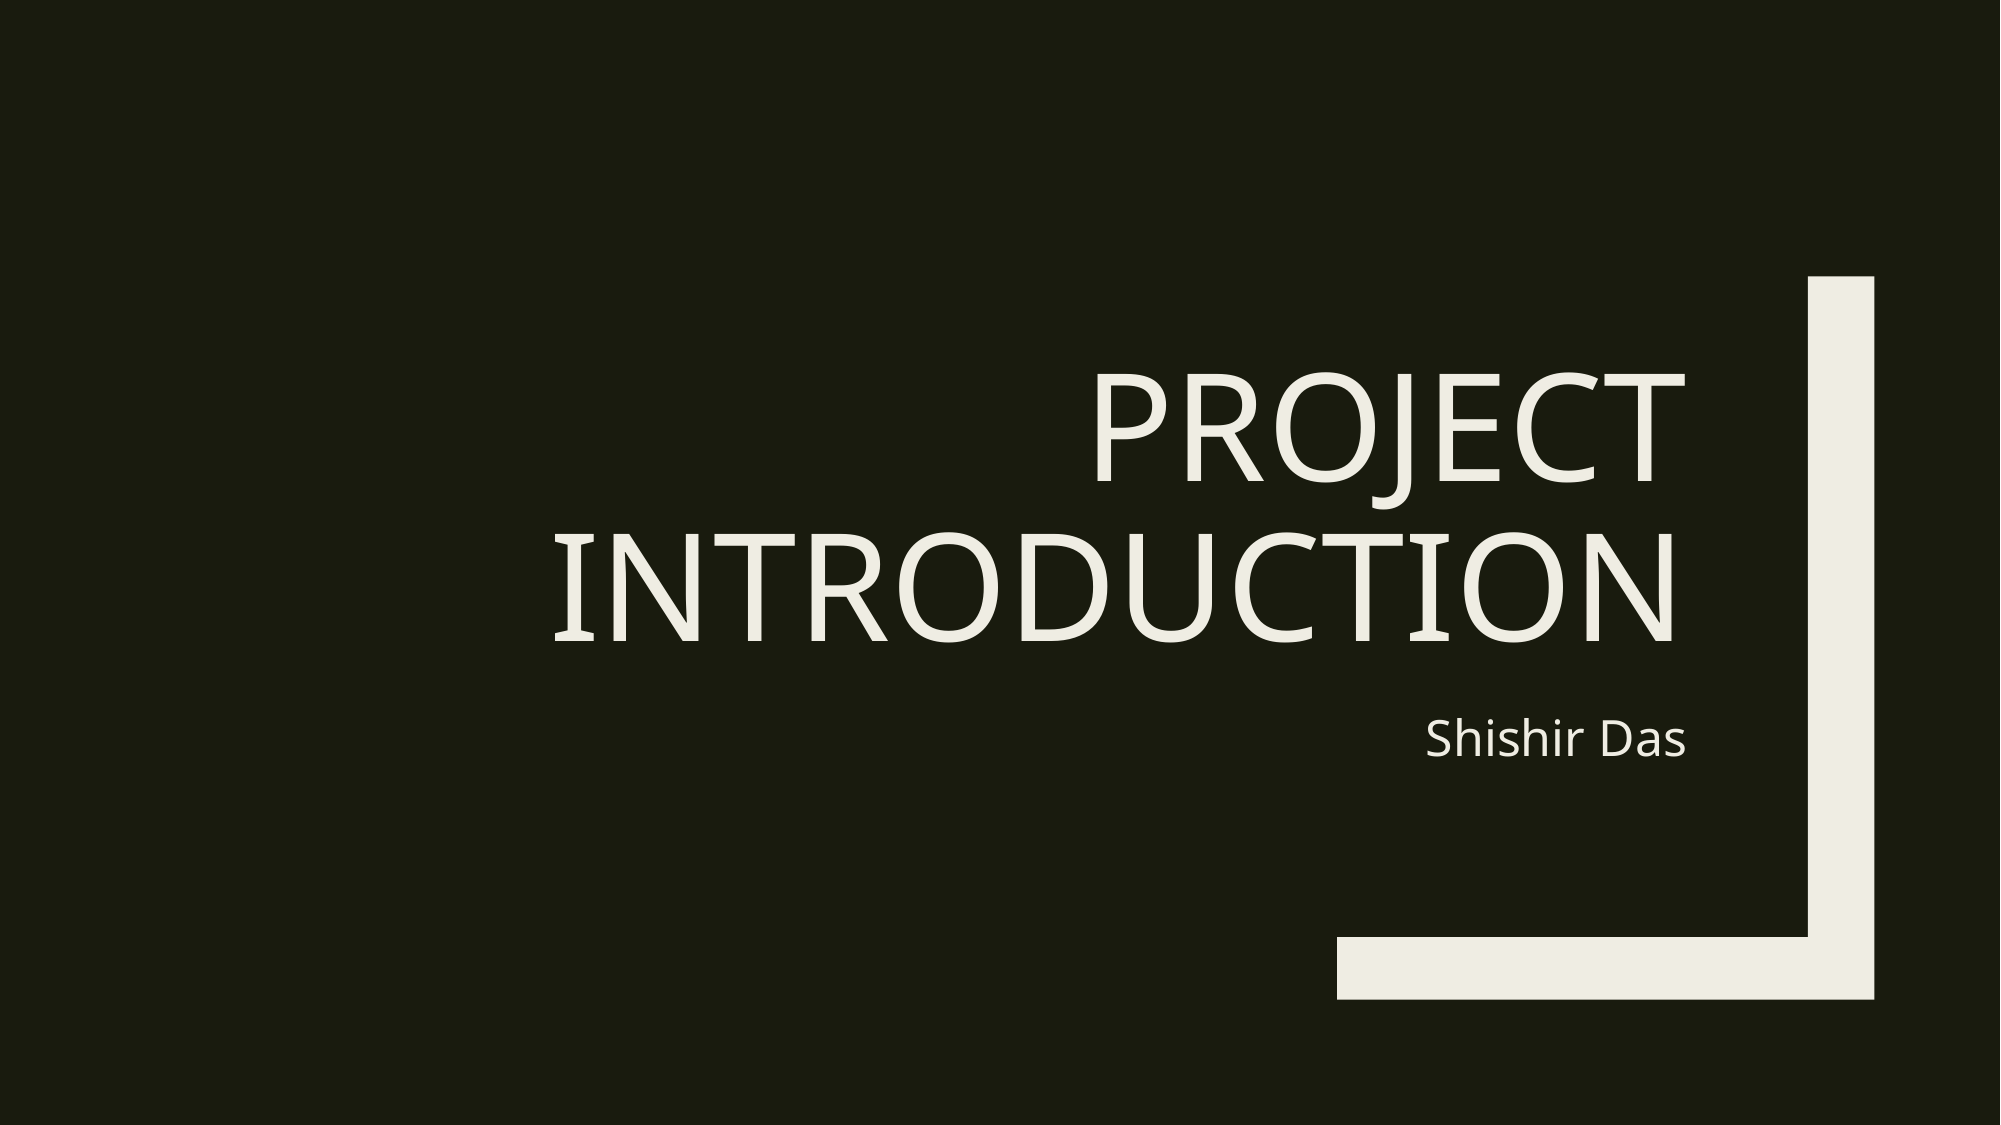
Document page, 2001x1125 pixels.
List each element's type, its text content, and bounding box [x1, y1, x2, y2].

title Project Introduction [125, 213, 1703, 682]
list Shishir Das [125, 691, 1703, 880]
